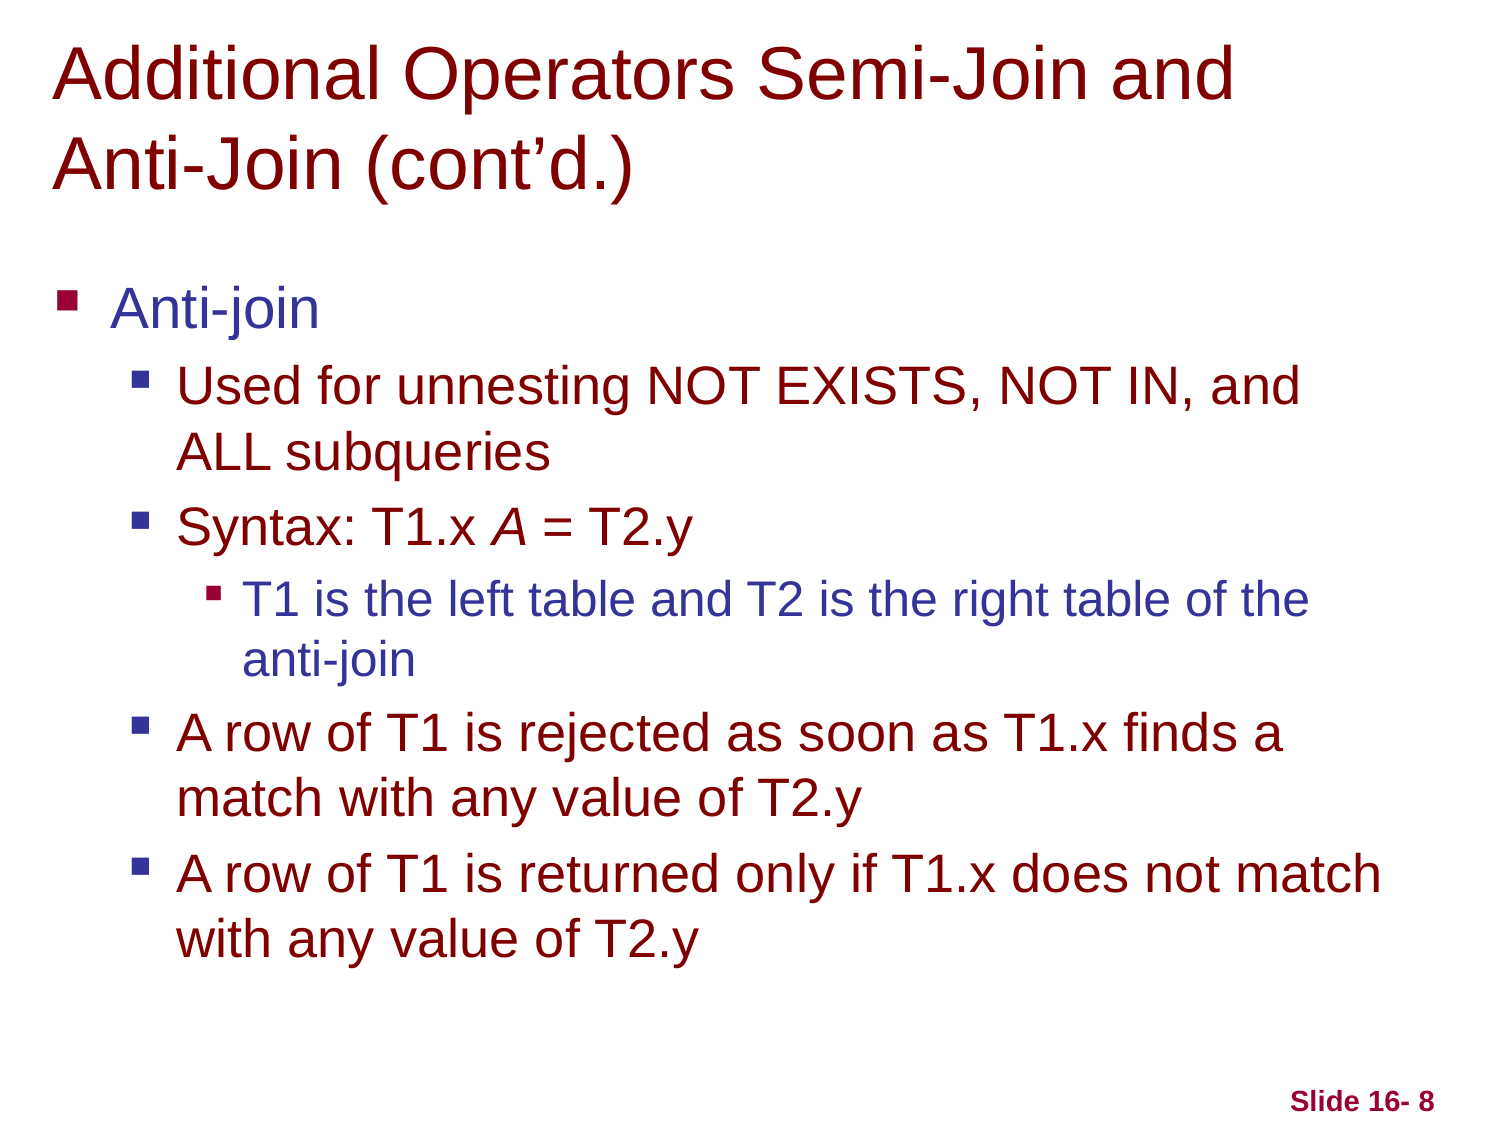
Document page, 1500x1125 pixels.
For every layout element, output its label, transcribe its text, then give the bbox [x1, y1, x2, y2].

list Anti-join Used for unnesting NOT EXISTS, NOT IN, and ALL subqueries Syntax: T1.x A = T2.y T1 is the left table and T2 is the right table of the anti-join A row of T1 is rejected as soon as T1.x finds a match with any value of T2.y A row of T1 is returned only if T1.x does not match with any value of T2.y [39, 262, 1400, 1013]
title Additional Operators Semi-Join and Anti-Join (cont’d.) [37, 49, 1317, 213]
slide_number Slide 16- 8 [1137, 1049, 1451, 1125]
